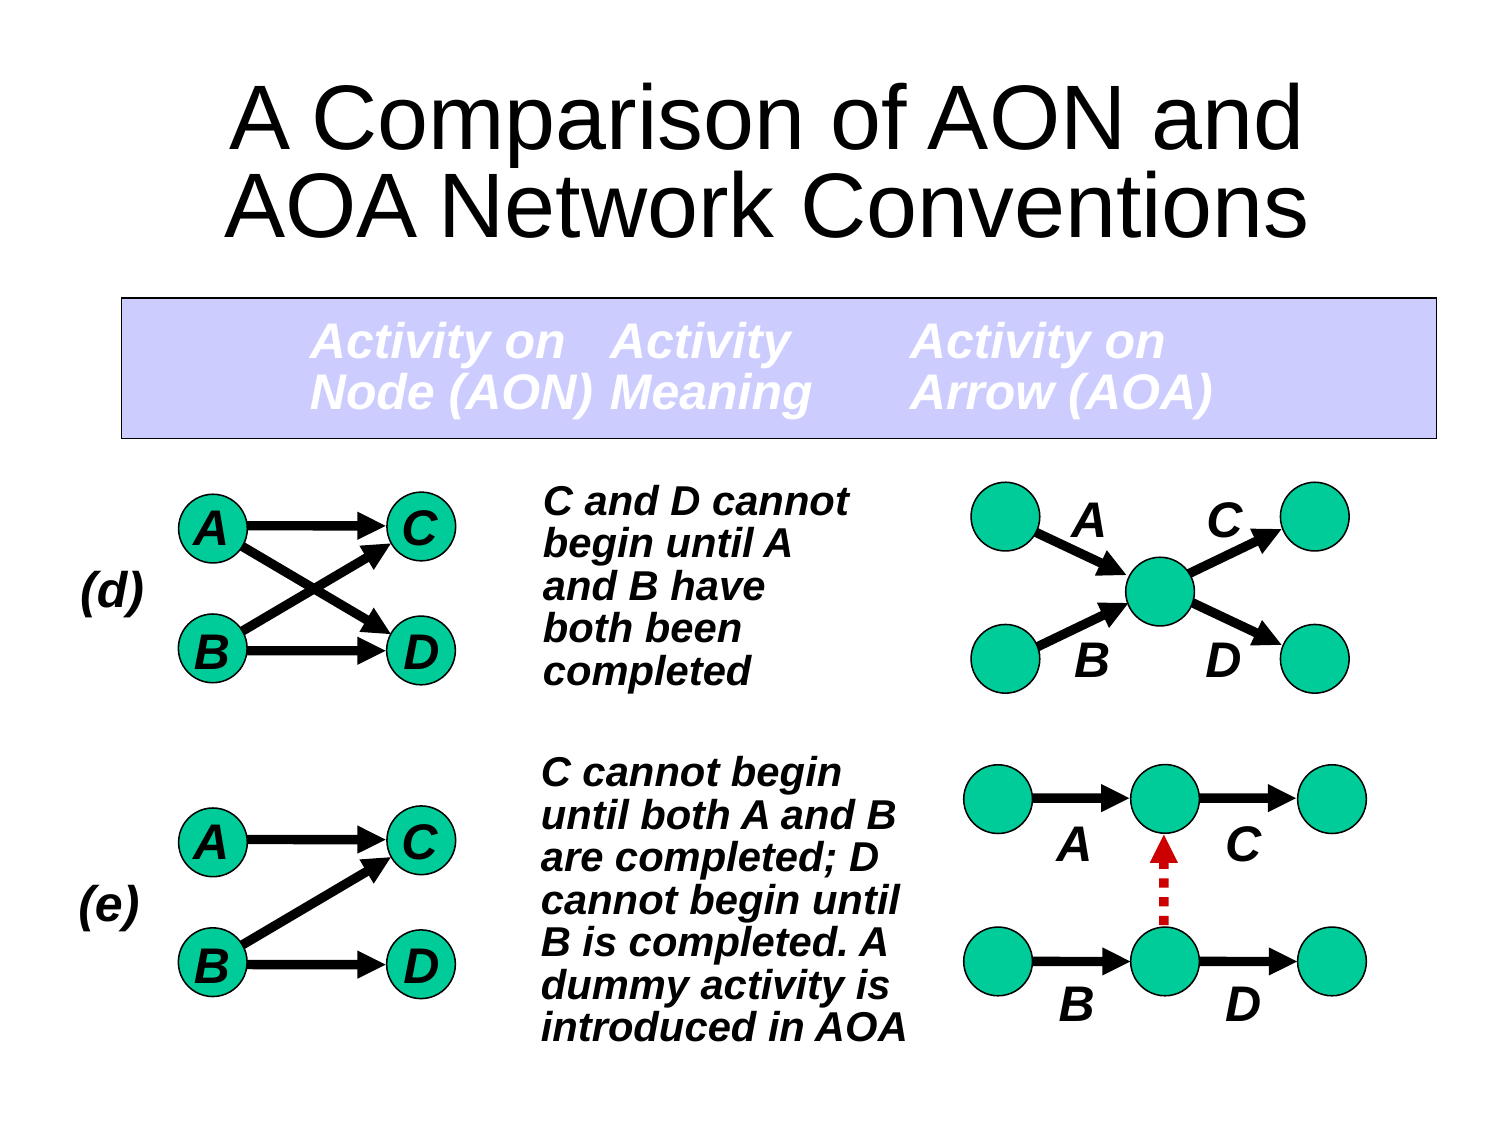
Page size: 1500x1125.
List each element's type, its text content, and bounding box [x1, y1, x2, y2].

text_box (e) [63, 863, 155, 939]
text_box Activity on Activity Activity on Node (AON) Meaning Arrow (AOA) [121, 297, 1437, 439]
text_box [963, 764, 1367, 1040]
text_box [65, 473, 1350, 744]
text_box A Comparison of AON and AOA Network Conventions [130, 67, 1406, 268]
text_box C cannot begin until both A and B are completed; D cannot begin until B is completed. A dummy activity is introduced in AOA [526, 752, 929, 1058]
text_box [177, 801, 456, 1002]
